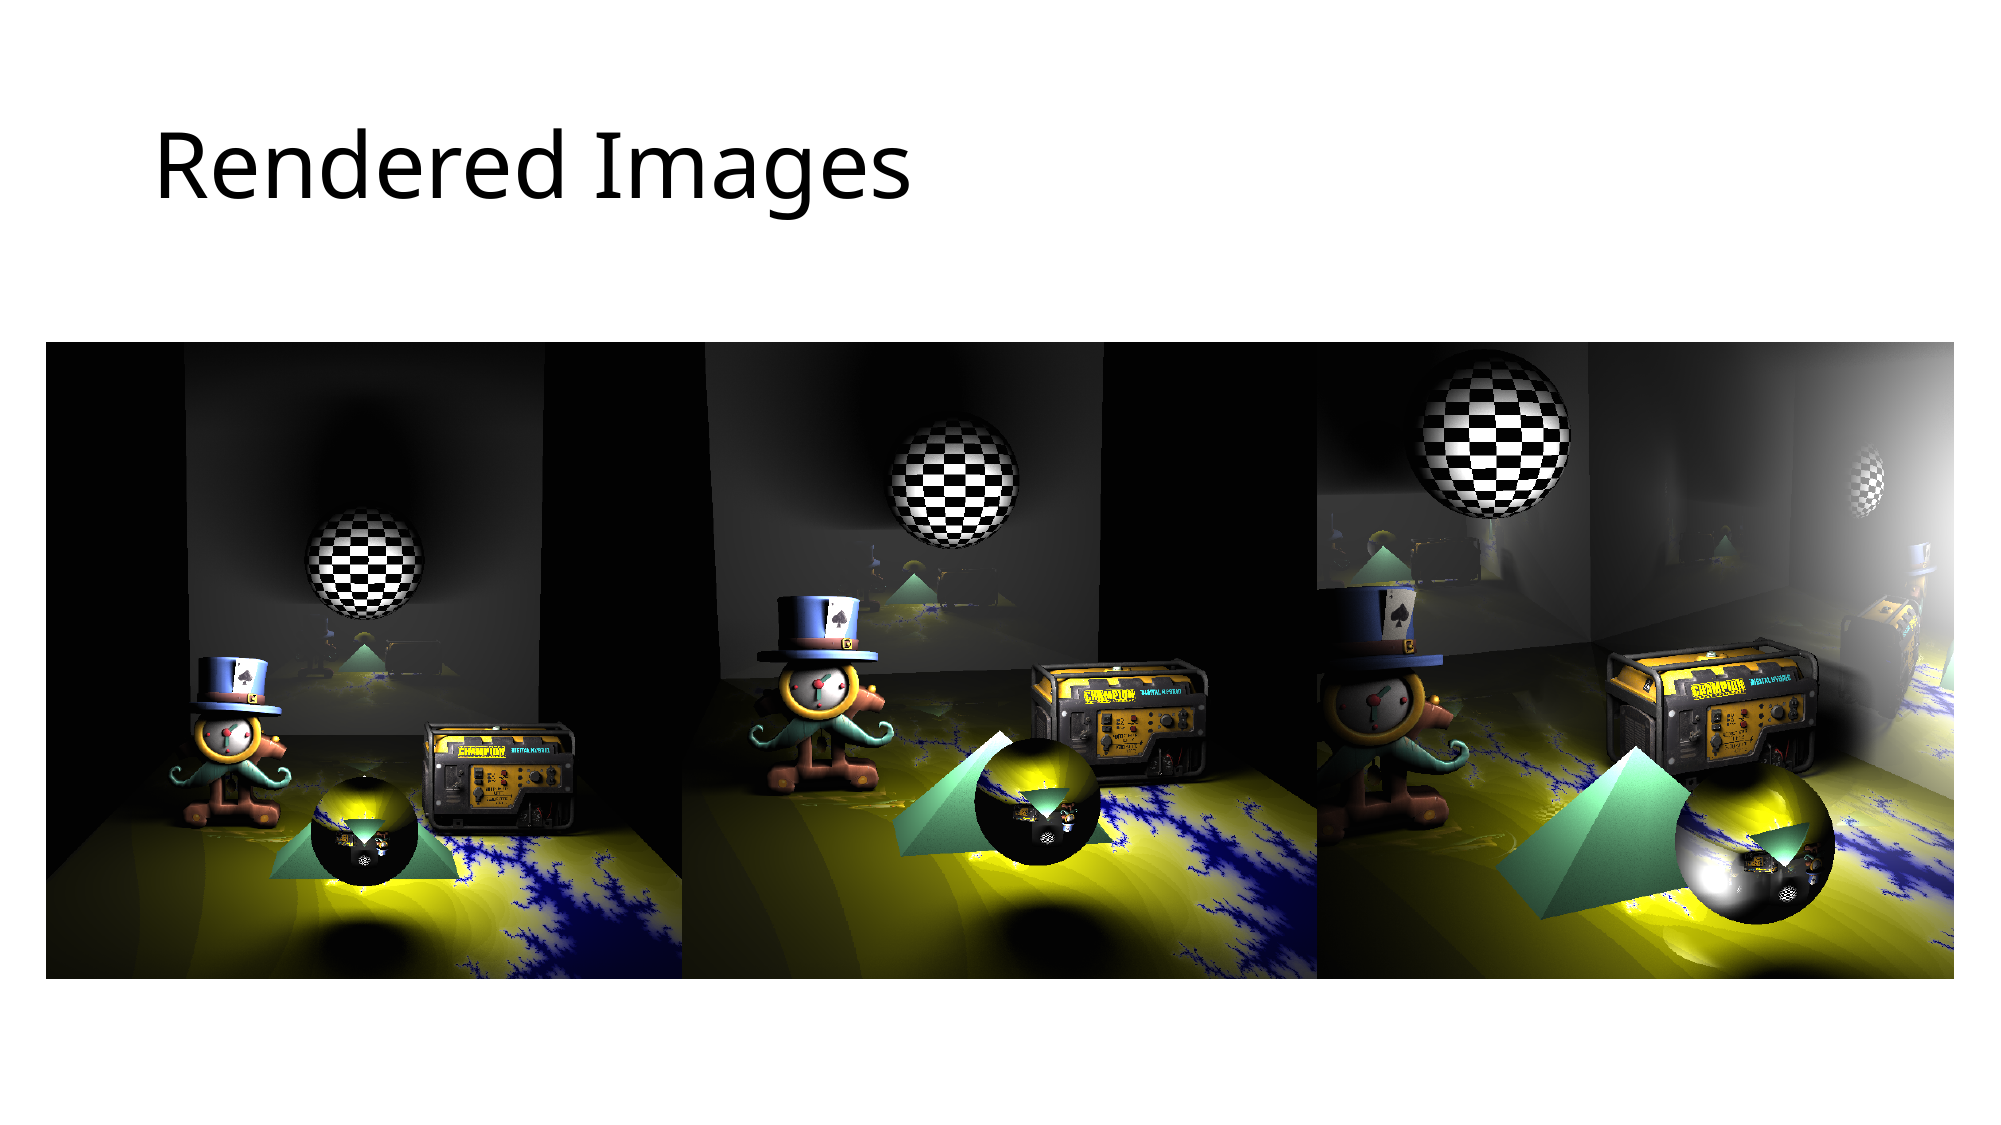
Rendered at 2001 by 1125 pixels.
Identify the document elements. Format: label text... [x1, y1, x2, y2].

title Rendered Images [137, 59, 1863, 278]
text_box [46, 342, 1954, 979]
